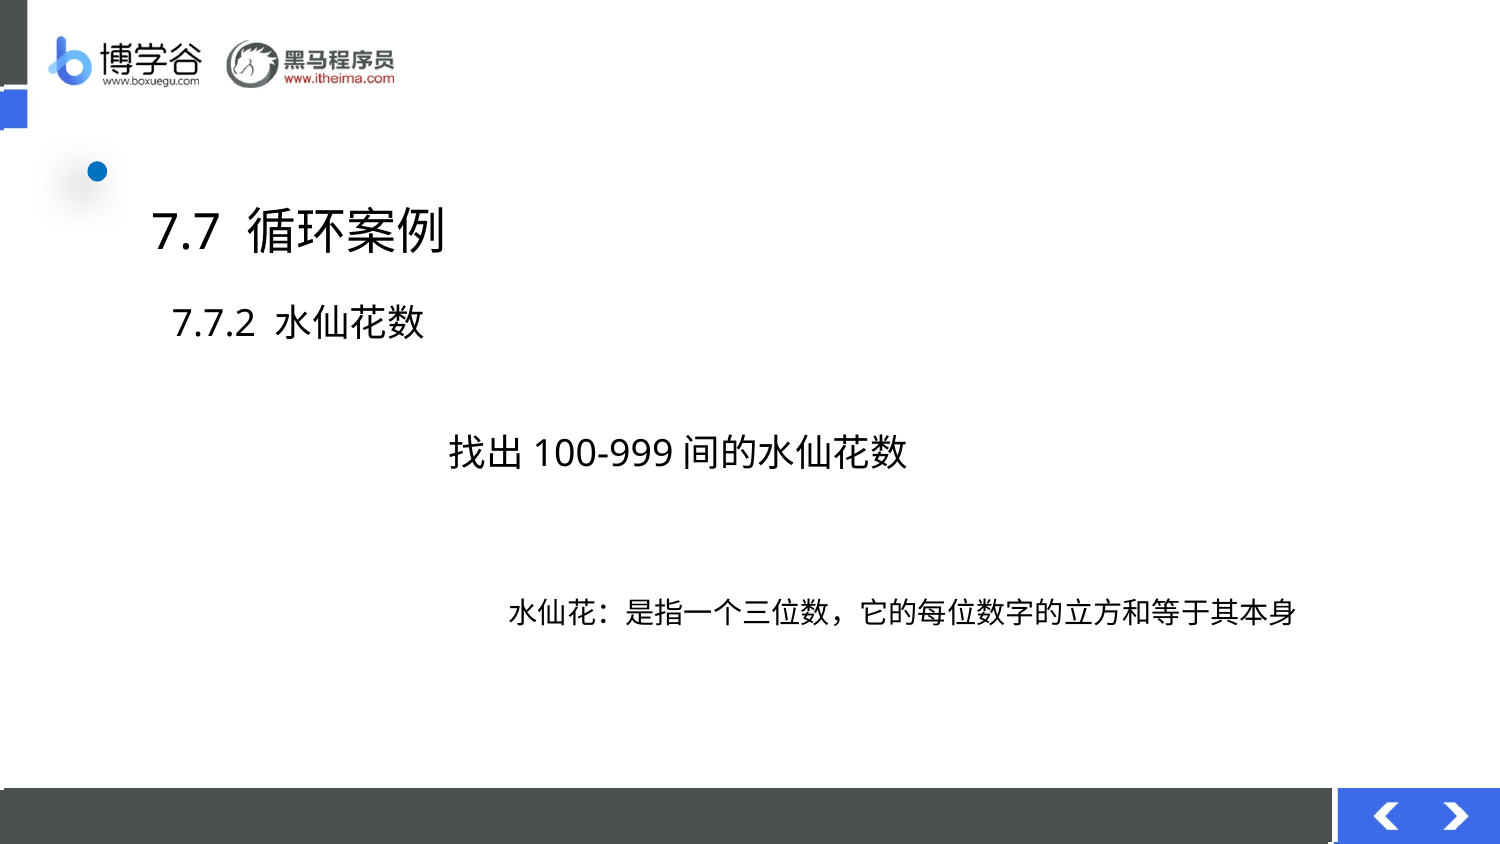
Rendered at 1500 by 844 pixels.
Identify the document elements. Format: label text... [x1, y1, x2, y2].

title 7.7 循环案例 [135, 173, 904, 268]
picture [0, 0, 1500, 844]
text_box 水仙花：是指一个三位数，它的每位数字的立方和等于其本身 [493, 586, 1314, 637]
text_box 7.7.2 水仙花数 [156, 291, 440, 352]
text_box 找出100-999间的水仙花数 [433, 421, 923, 482]
text_box [85, 159, 110, 184]
